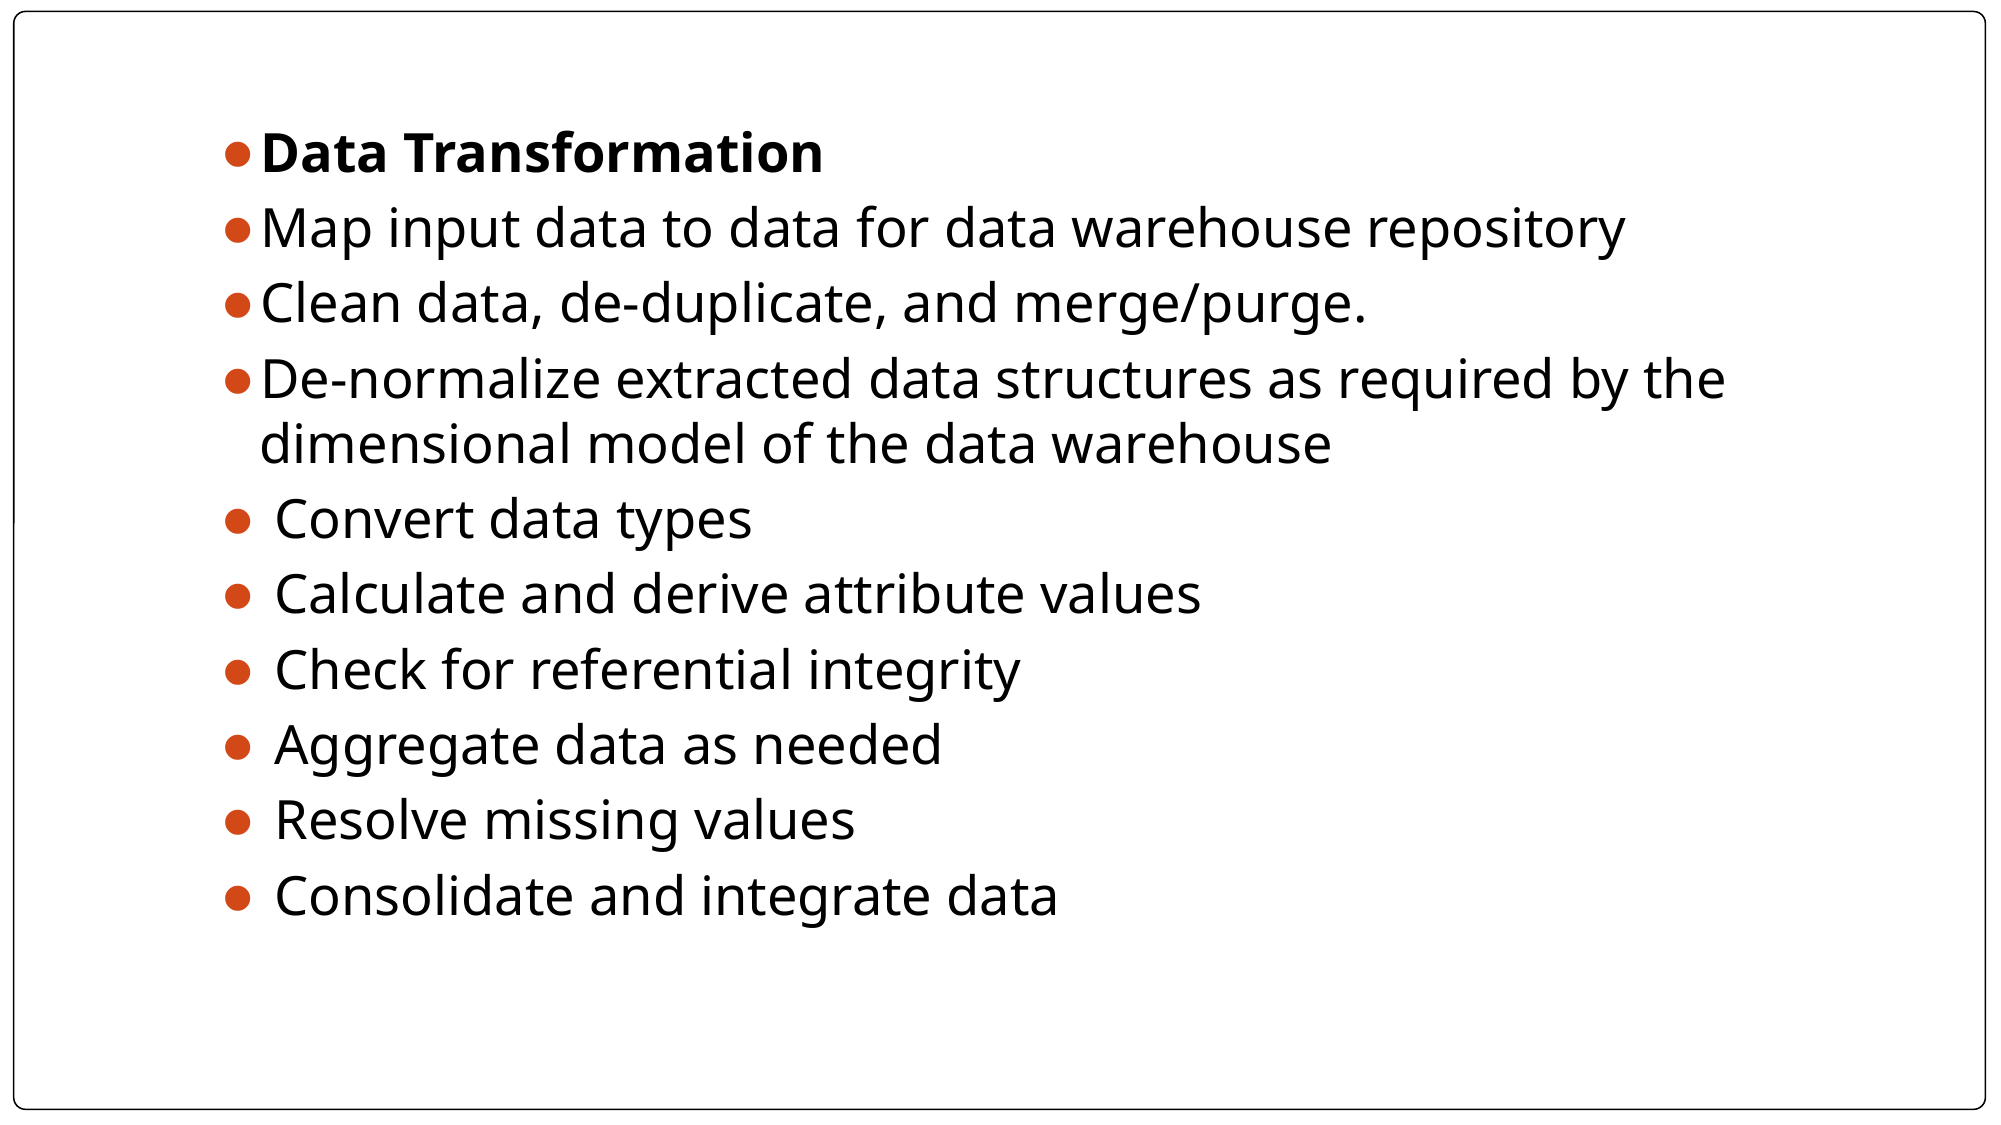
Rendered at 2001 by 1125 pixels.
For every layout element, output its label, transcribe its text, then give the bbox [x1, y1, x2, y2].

list Data Transformation Map input data to data for data warehouse repository Clean data, de-duplicate, and merge/purge. De-normalize extracted data structures as required by the dimensional model of the data warehouse Convert data types Calculate and derive attribute values Check for referential integrity Aggregate data as needed Resolve missing values Consolidate and integrate data [200, 110, 1900, 861]
